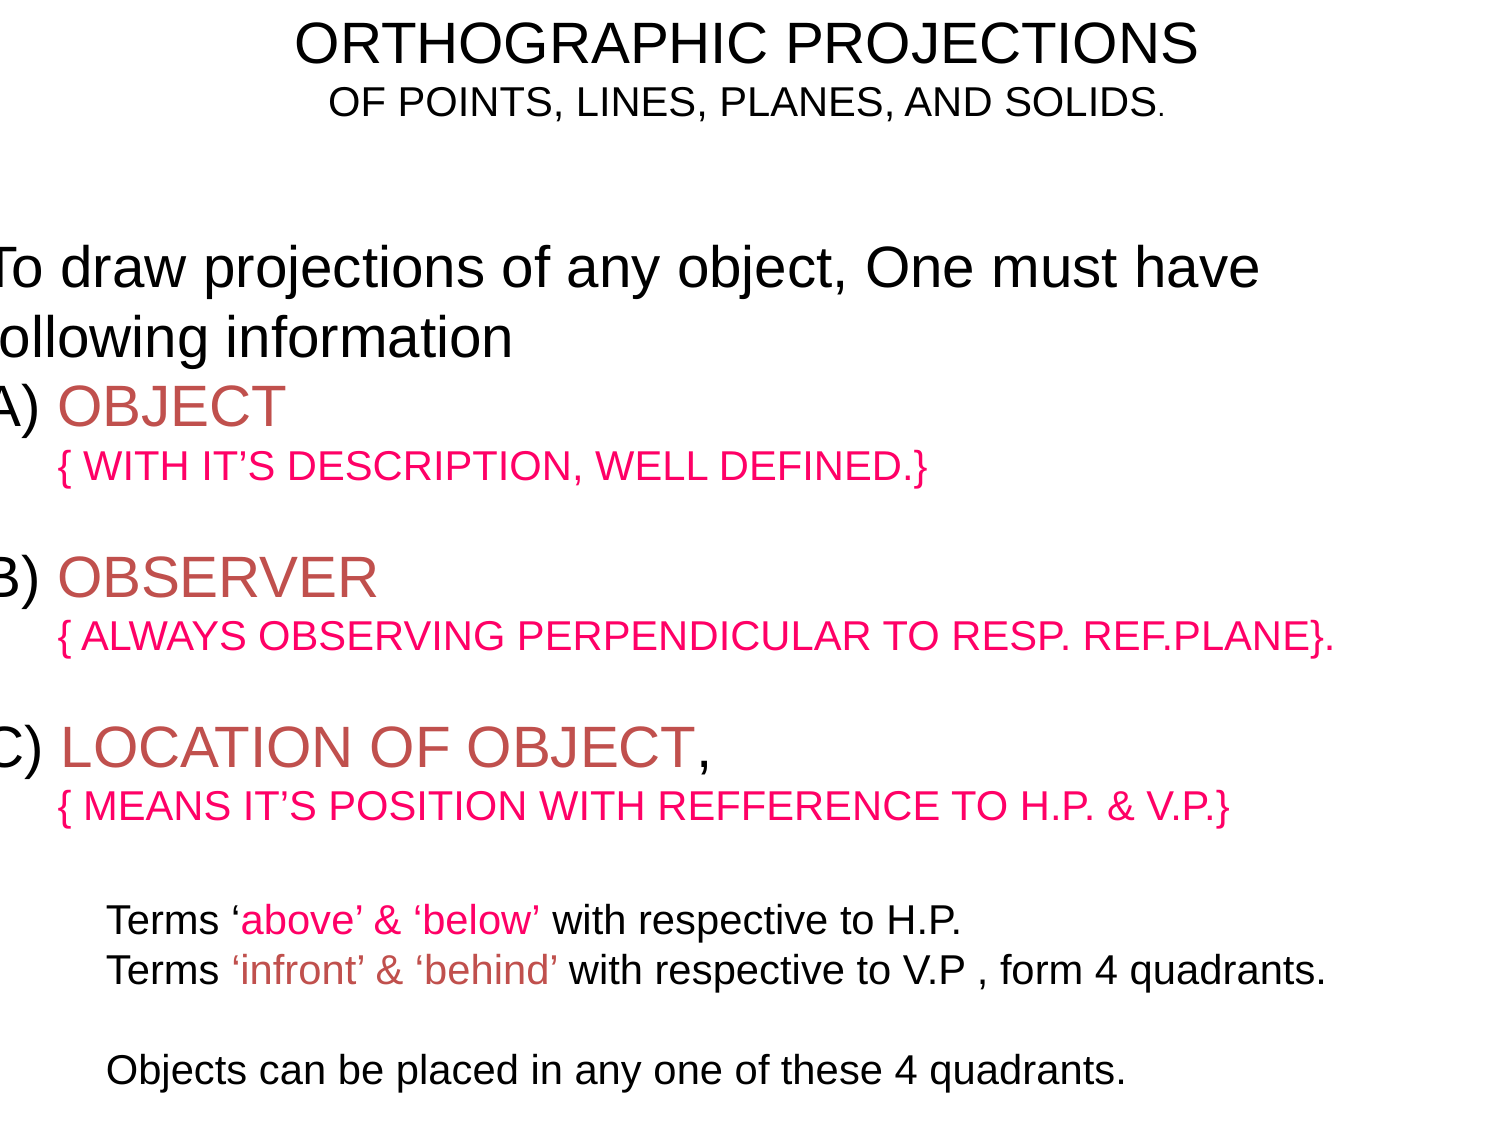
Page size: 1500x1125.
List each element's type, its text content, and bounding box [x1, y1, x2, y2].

text_box ORTHOGRAPHIC PROJECTIONS OF POINTS, LINES, PLANES, AND SOLIDS. [280, 0, 1214, 133]
text_box To draw projections of any object, One must have following information A) OBJECT { WITH IT’S DESCRIPTION, WELL DEFINED.} B) OBSERVER { ALWAYS OBSERVING PERPENDICULAR TO RESP. REF.PLANE}. C) LOCATION OF OBJECT, { MEANS IT’S POSITION WITH REFFERENCE TO H.P. & V.P.} [0, 221, 1500, 836]
text_box Terms ‘above’ & ‘below’ with respective to H.P. Terms ‘infront’ & ‘behind’ with respective to V.P , form 4 quadrants. Objects can be placed in any one of these 4 quadrants. [91, 885, 1400, 1101]
